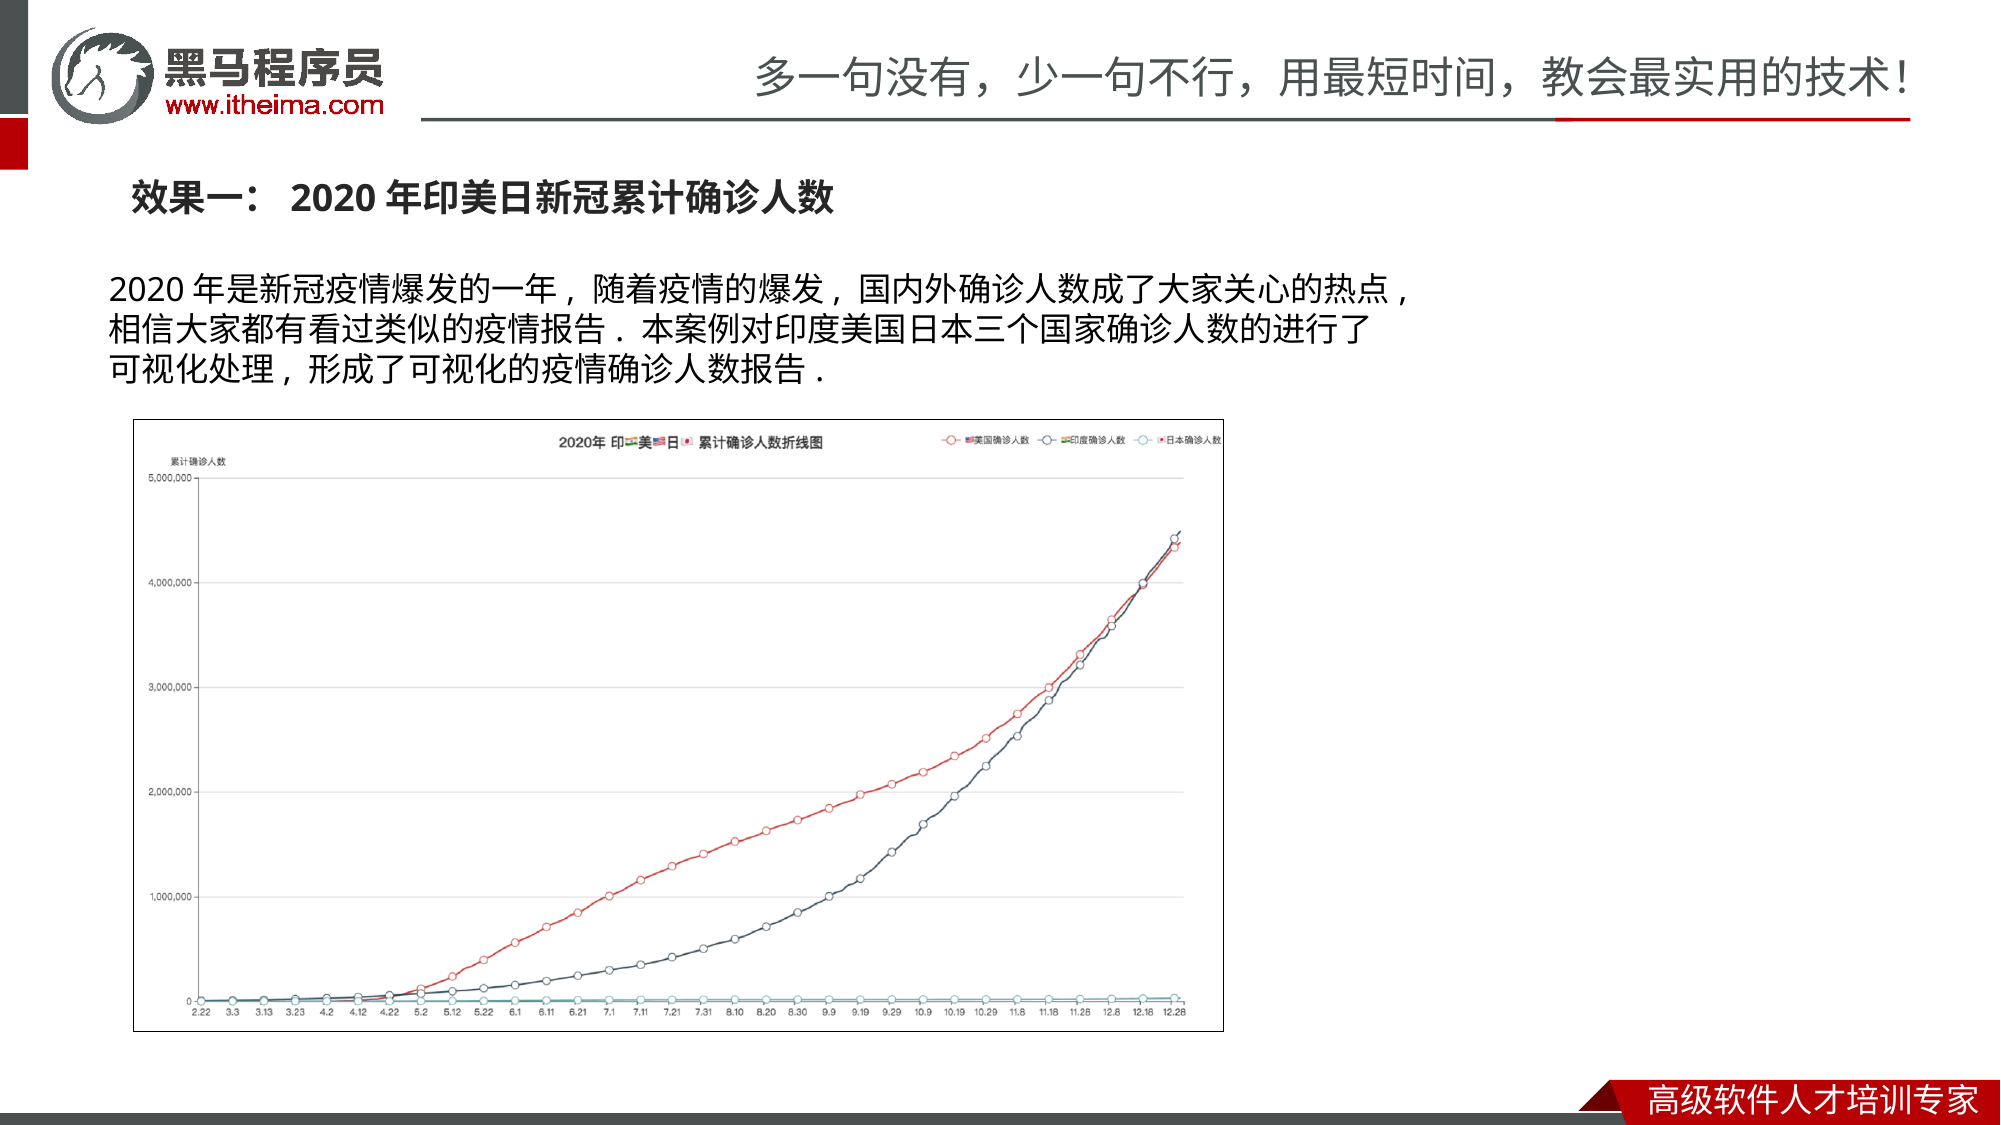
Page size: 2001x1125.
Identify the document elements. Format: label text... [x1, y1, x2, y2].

text_box 2020年是新冠疫情爆发的一年, 随着疫情的爆发, 国内外确诊人数成了大家关心的热点, 相信大家都有看过类似的疫情报告. 本案例对印度美国日本三个国家确诊人数的进行了 可视化处理, 形成了可视化的疫情确诊人数报告. [93, 260, 1432, 396]
picture [50, 26, 384, 125]
picture [132, 418, 1224, 1032]
list 效果一：2020年印美日新冠累计确诊人数 [116, 154, 1880, 239]
